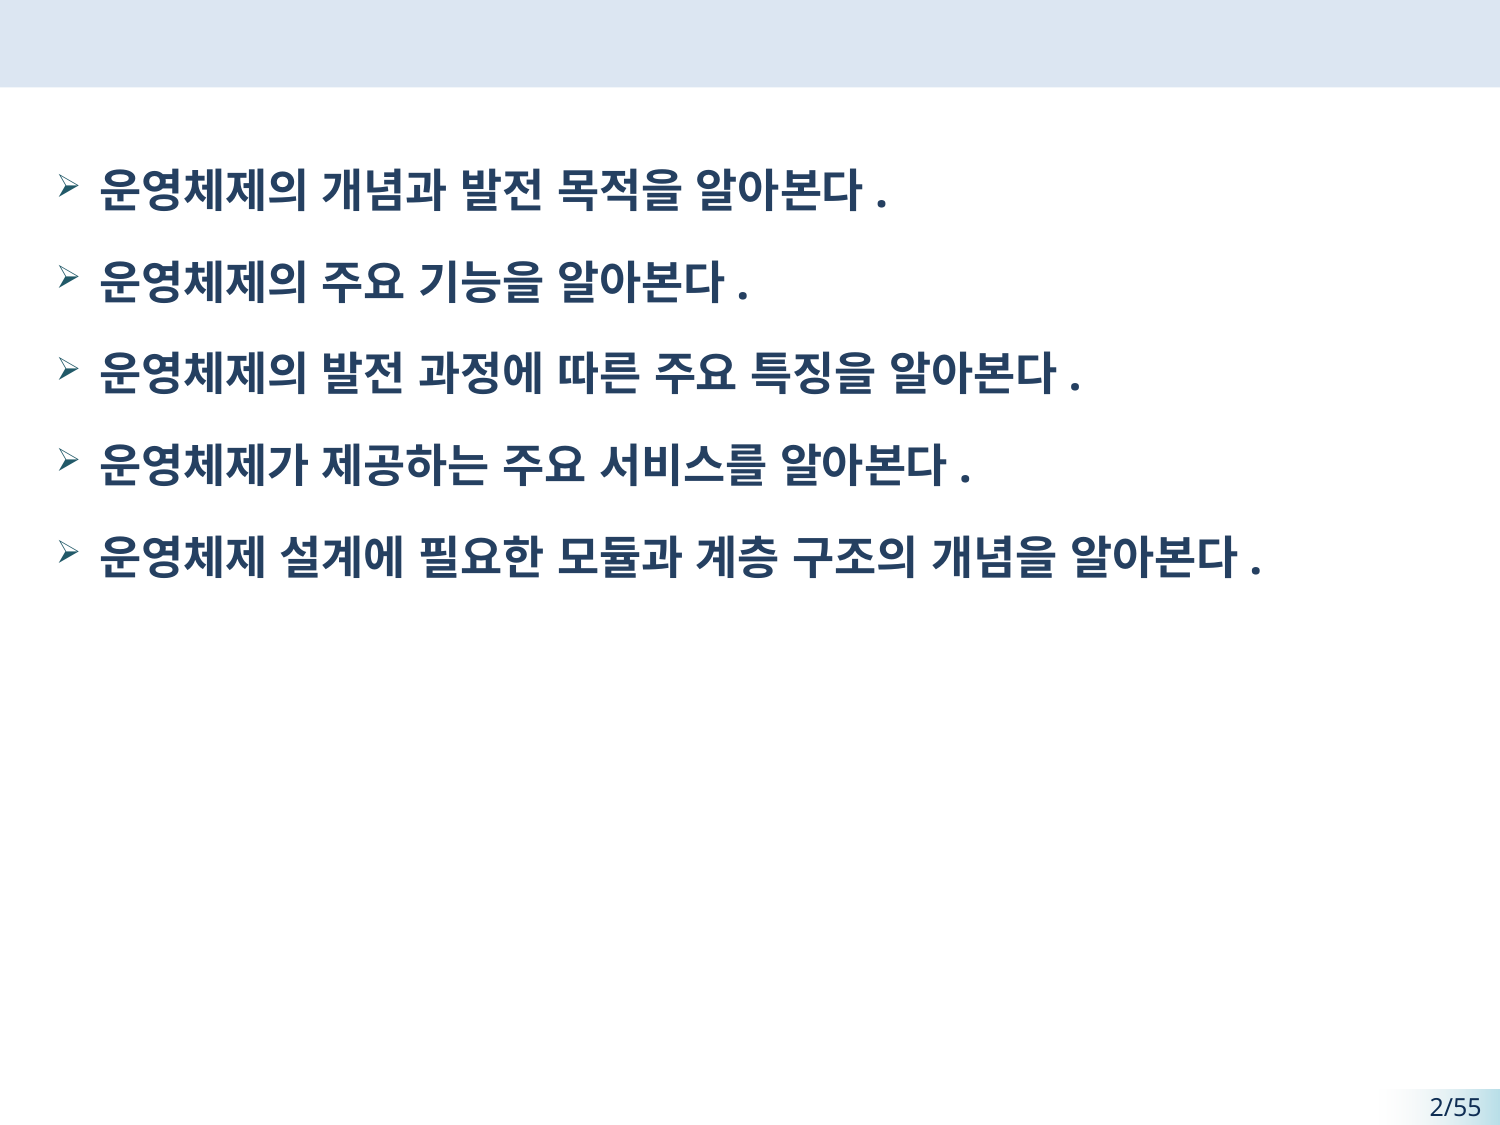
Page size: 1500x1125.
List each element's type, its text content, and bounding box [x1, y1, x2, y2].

list 운영체제의 개념과 발전 목적을 알아본다. 운영체제의 주요 기능을 알아본다. 운영체제의 발전 과정에 따른 주요 특징을 알아본다. 운영체제가 제공하는 주요 서비스를 알아본다. 운영체제 설계에 필요한 모듈과 계층 구조의 개념을 알아본다. [10, 126, 1481, 1057]
